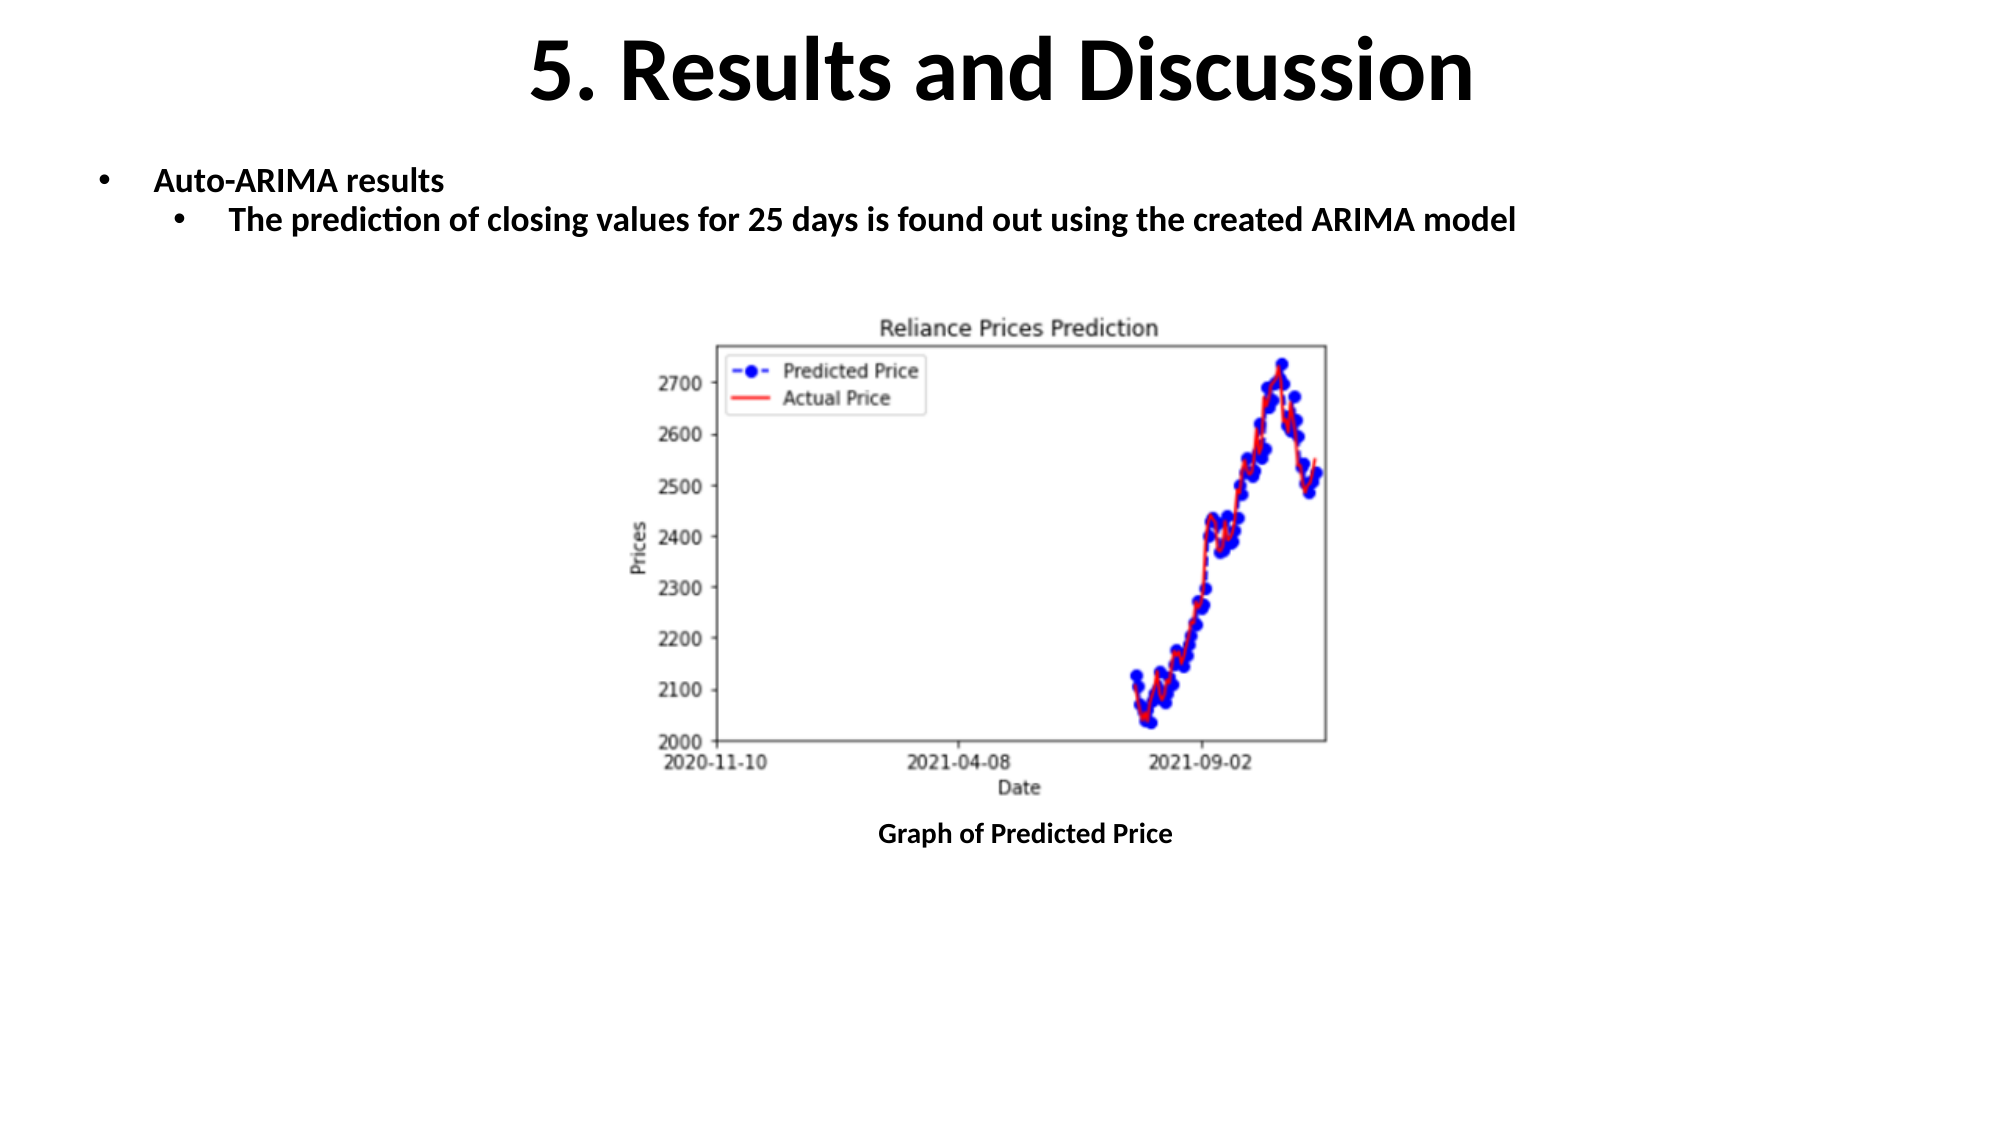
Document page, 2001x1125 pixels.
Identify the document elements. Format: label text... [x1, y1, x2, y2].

list Auto-ARIMA results The prediction of closing values for 25 days is found out using the created ARIMA model [63, 154, 1937, 1007]
picture [603, 304, 1397, 821]
text_box Graph of Predicted Price [779, 829, 1273, 865]
title 5. Results and Discussion [135, 0, 1870, 141]
